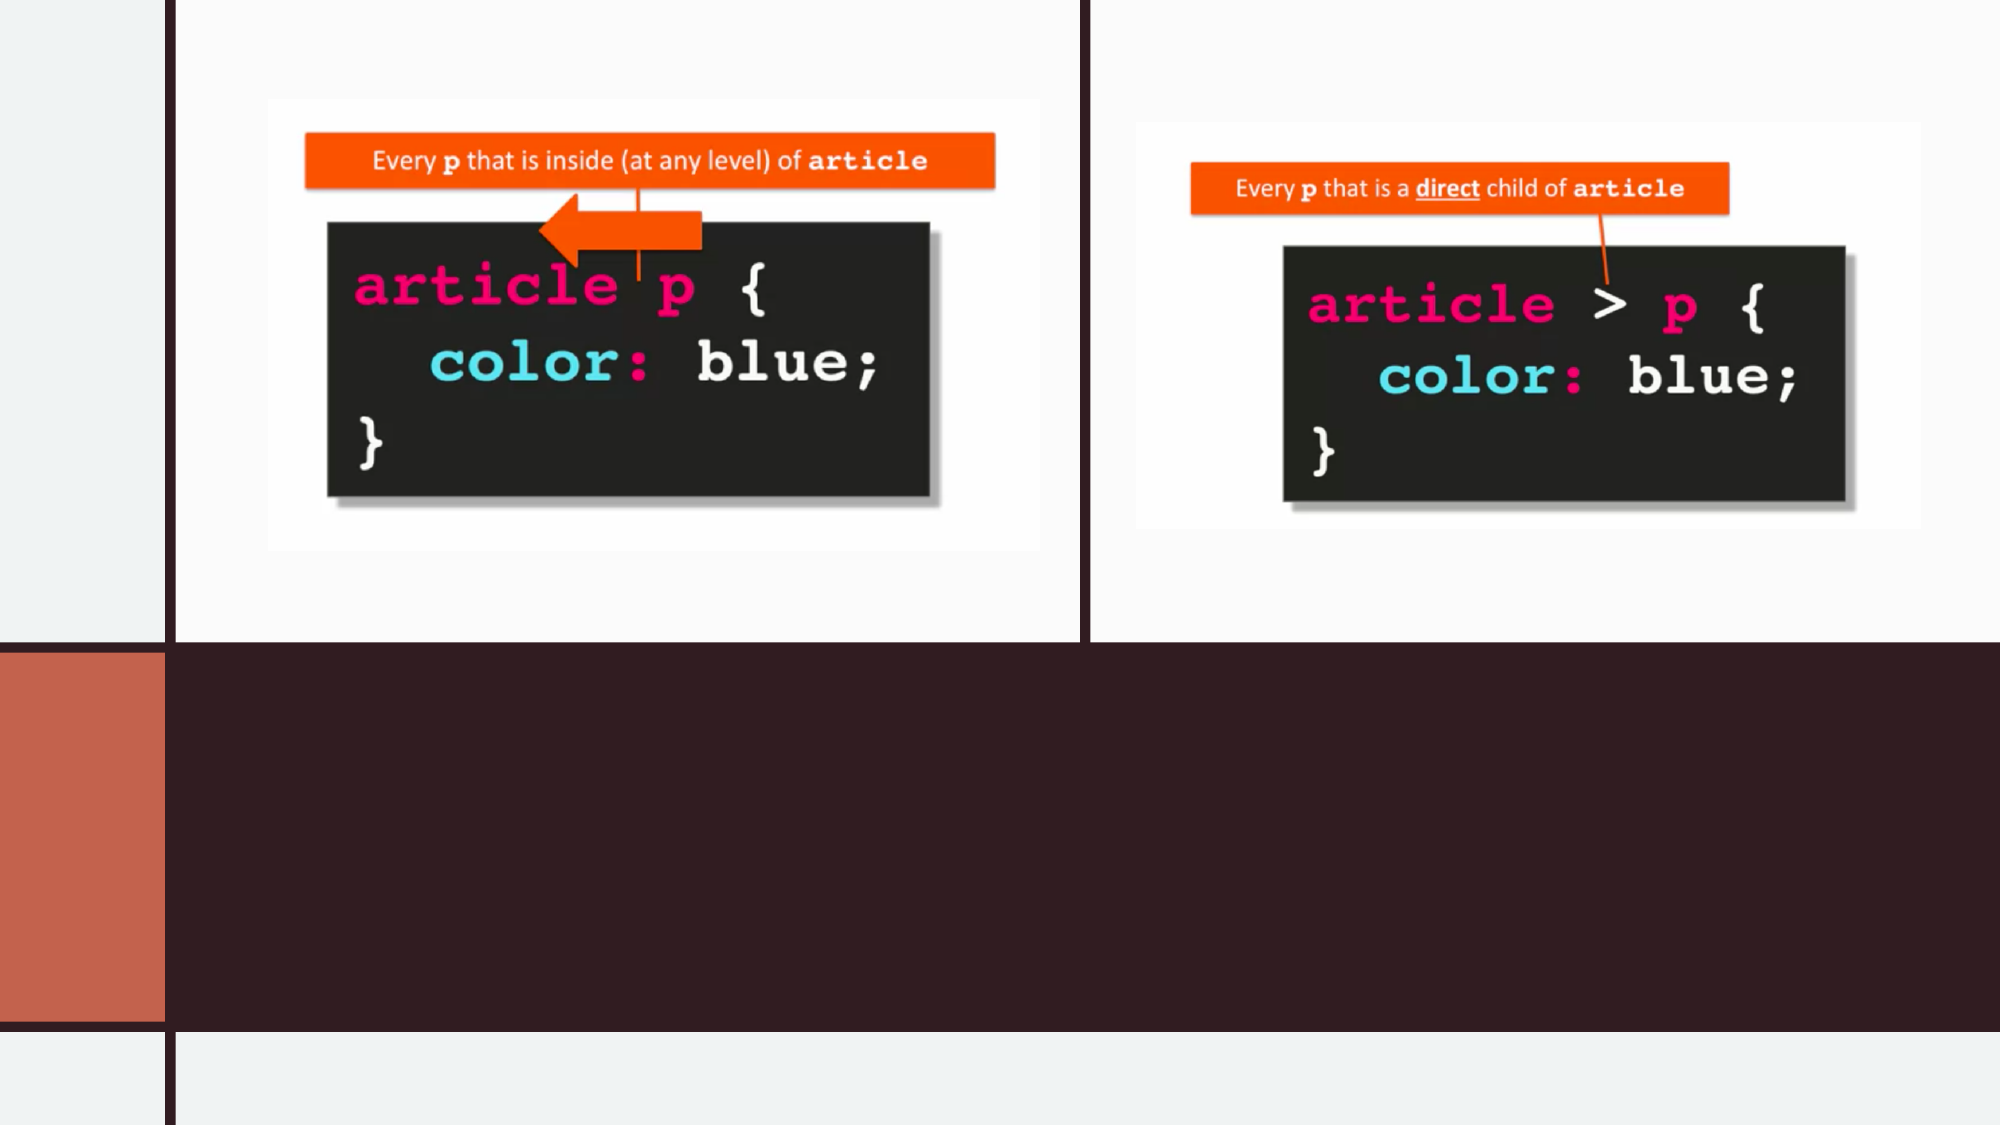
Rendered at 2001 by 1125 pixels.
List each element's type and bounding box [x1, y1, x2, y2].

text_box [177, 0, 1079, 641]
text_box [0, 641, 164, 652]
picture [1136, 122, 1921, 529]
list [267, 98, 1041, 551]
text_box [0, 652, 164, 1023]
text_box [0, 1023, 164, 1033]
text_box [1091, 0, 2000, 641]
text_box [0, 1033, 164, 1125]
text_box [0, 0, 164, 641]
text_box [1079, 0, 1091, 646]
text_box [177, 641, 2000, 1033]
text_box [164, 0, 177, 1125]
text_box [177, 1033, 2000, 1125]
